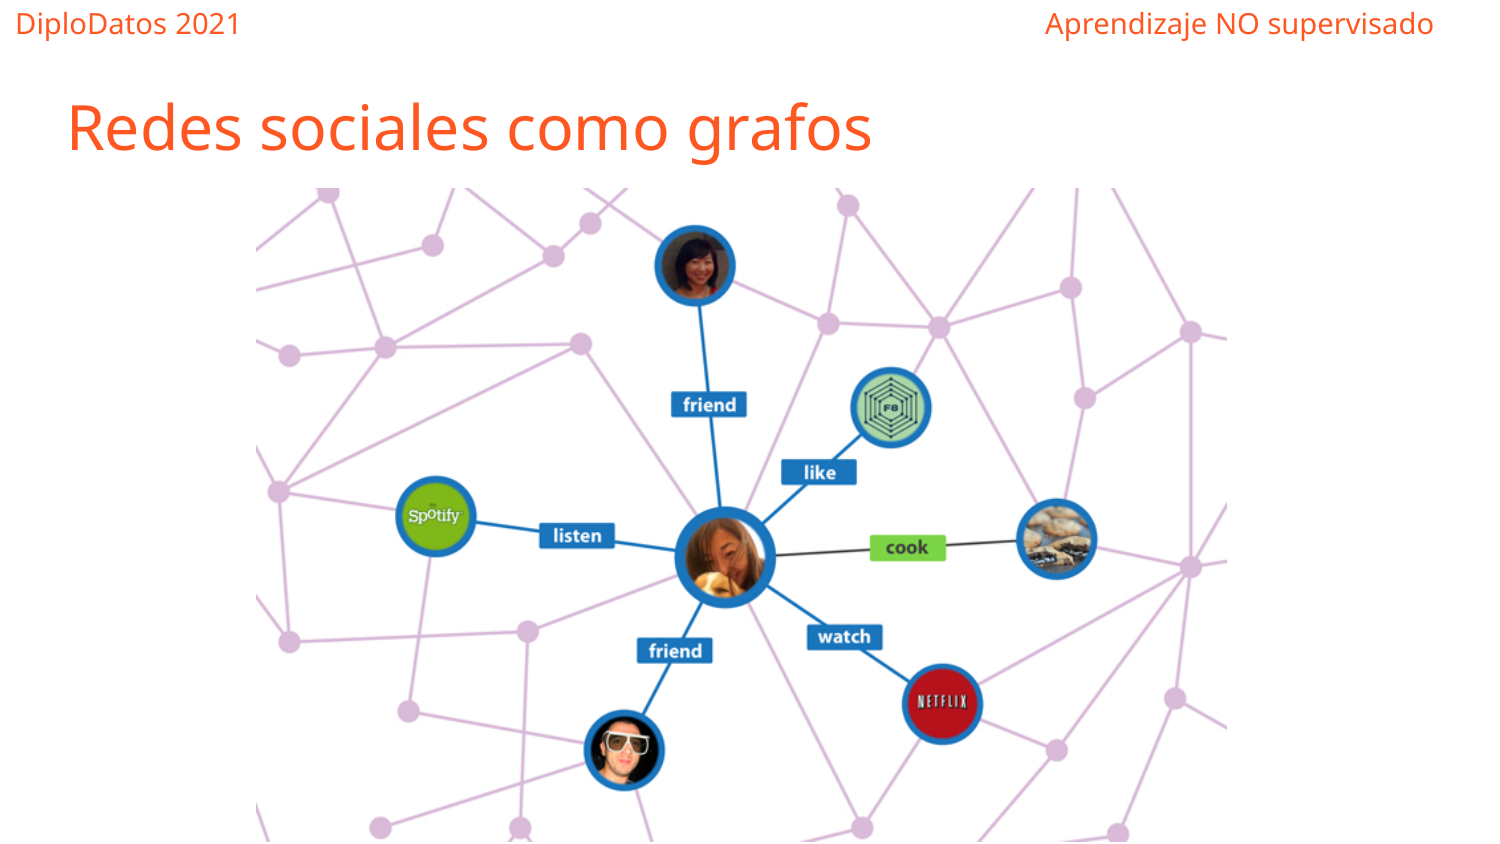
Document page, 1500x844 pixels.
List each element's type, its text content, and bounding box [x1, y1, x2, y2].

title Redes sociales como grafos [51, 72, 1449, 167]
picture [255, 188, 1228, 842]
